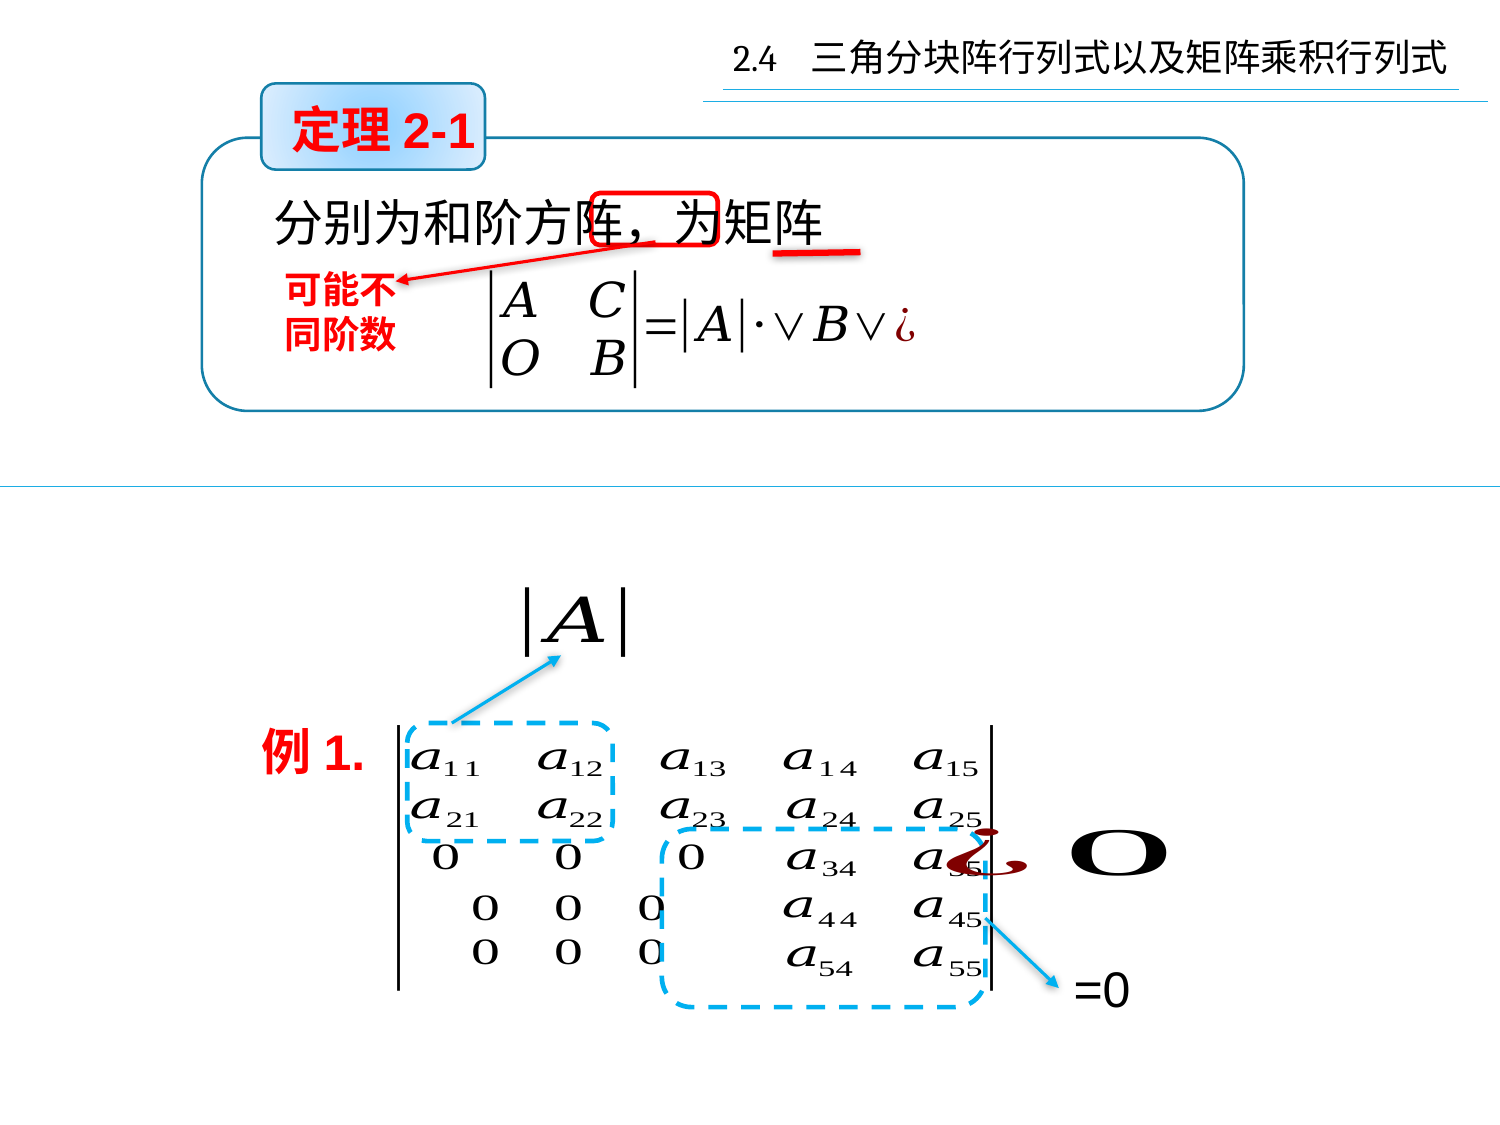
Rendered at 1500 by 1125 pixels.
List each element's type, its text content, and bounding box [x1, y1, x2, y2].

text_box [395, 241, 656, 282]
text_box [451, 655, 562, 724]
text_box [660, 827, 987, 1009]
text_box [405, 721, 614, 843]
text_box 例1. [246, 712, 430, 788]
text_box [1249, 89, 1489, 102]
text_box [201, 83, 1245, 412]
text_box 2.4 三角分块阵行列式以及矩阵乘积行列式 [687, 26, 1494, 87]
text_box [985, 917, 1059, 989]
